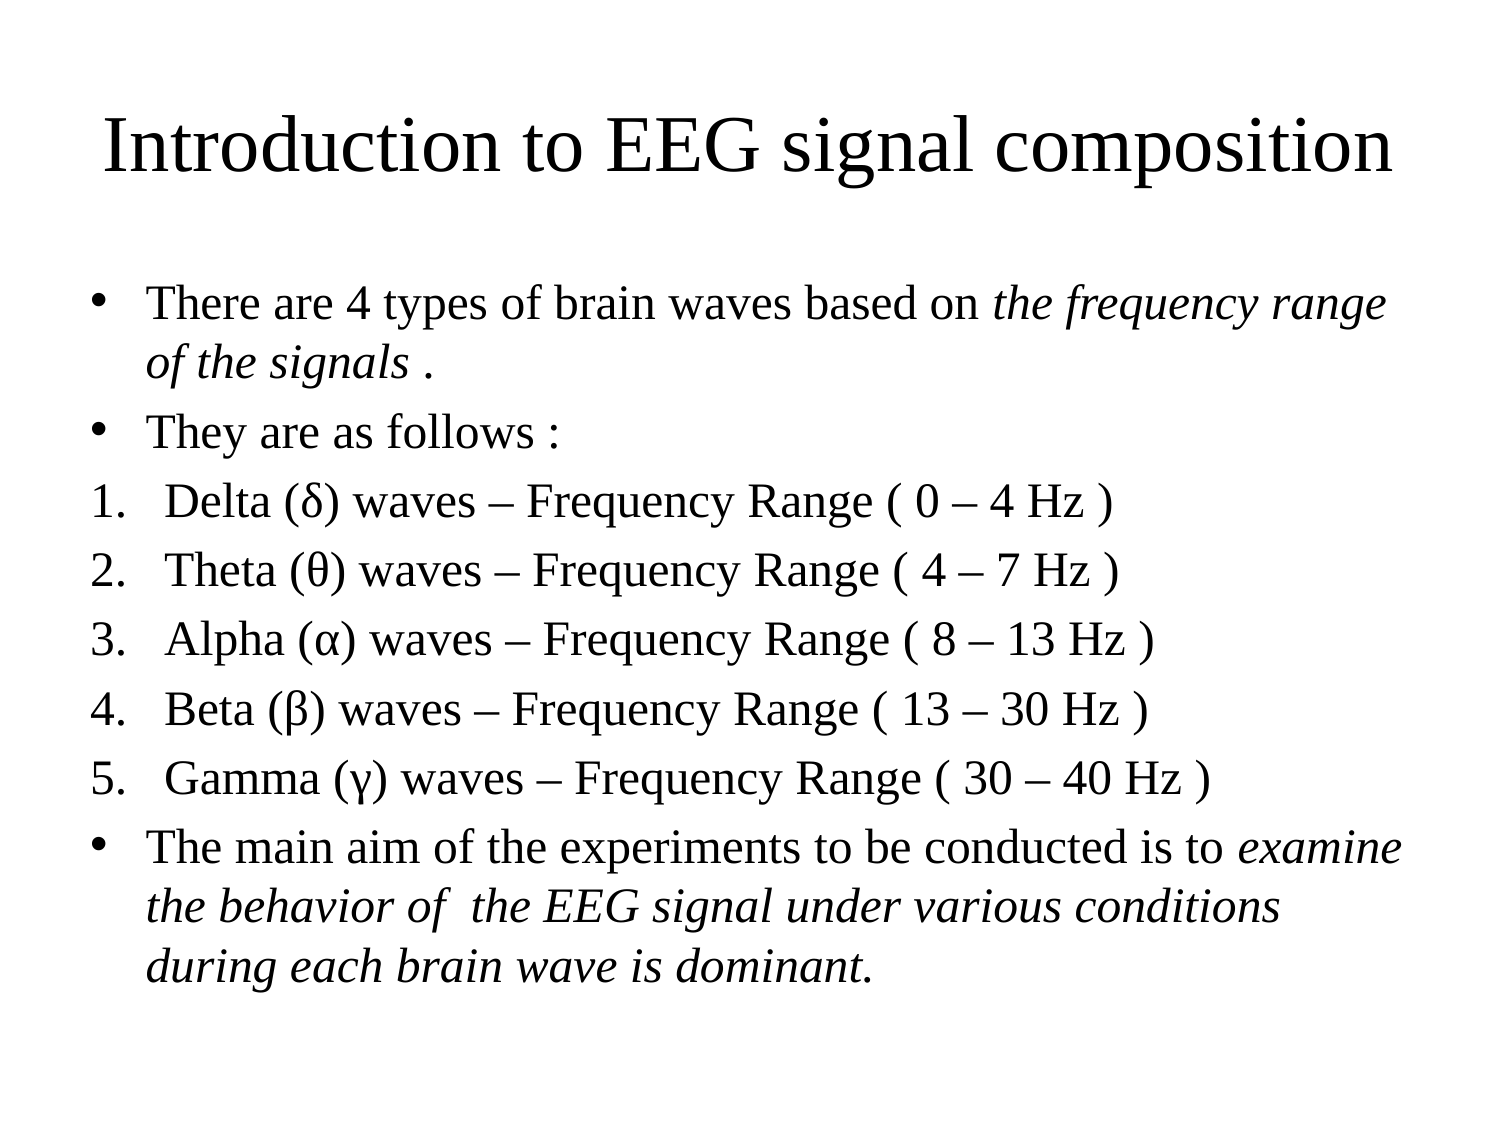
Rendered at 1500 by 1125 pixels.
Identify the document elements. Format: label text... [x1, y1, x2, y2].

title Introduction to EEG signal composition [75, 45, 1425, 233]
list There are 4 types of brain waves based on the frequency range of the signals . They are as follows : Delta (δ) waves – Frequency Range ( 0 – 4 Hz ) Theta (θ) waves – Frequency Range ( 4 – 7 Hz ) Alpha (α) waves – Frequency Range ( 8 – 13 Hz ) Beta (β) waves – Frequency Range ( 13 – 30 Hz ) Gamma (γ) waves – Frequency Range ( 30 – 40 Hz ) The main aim of the experiments to be conducted is to examine the behavior of the EEG signal under various conditions during each brain wave is dominant. [75, 262, 1425, 1005]
